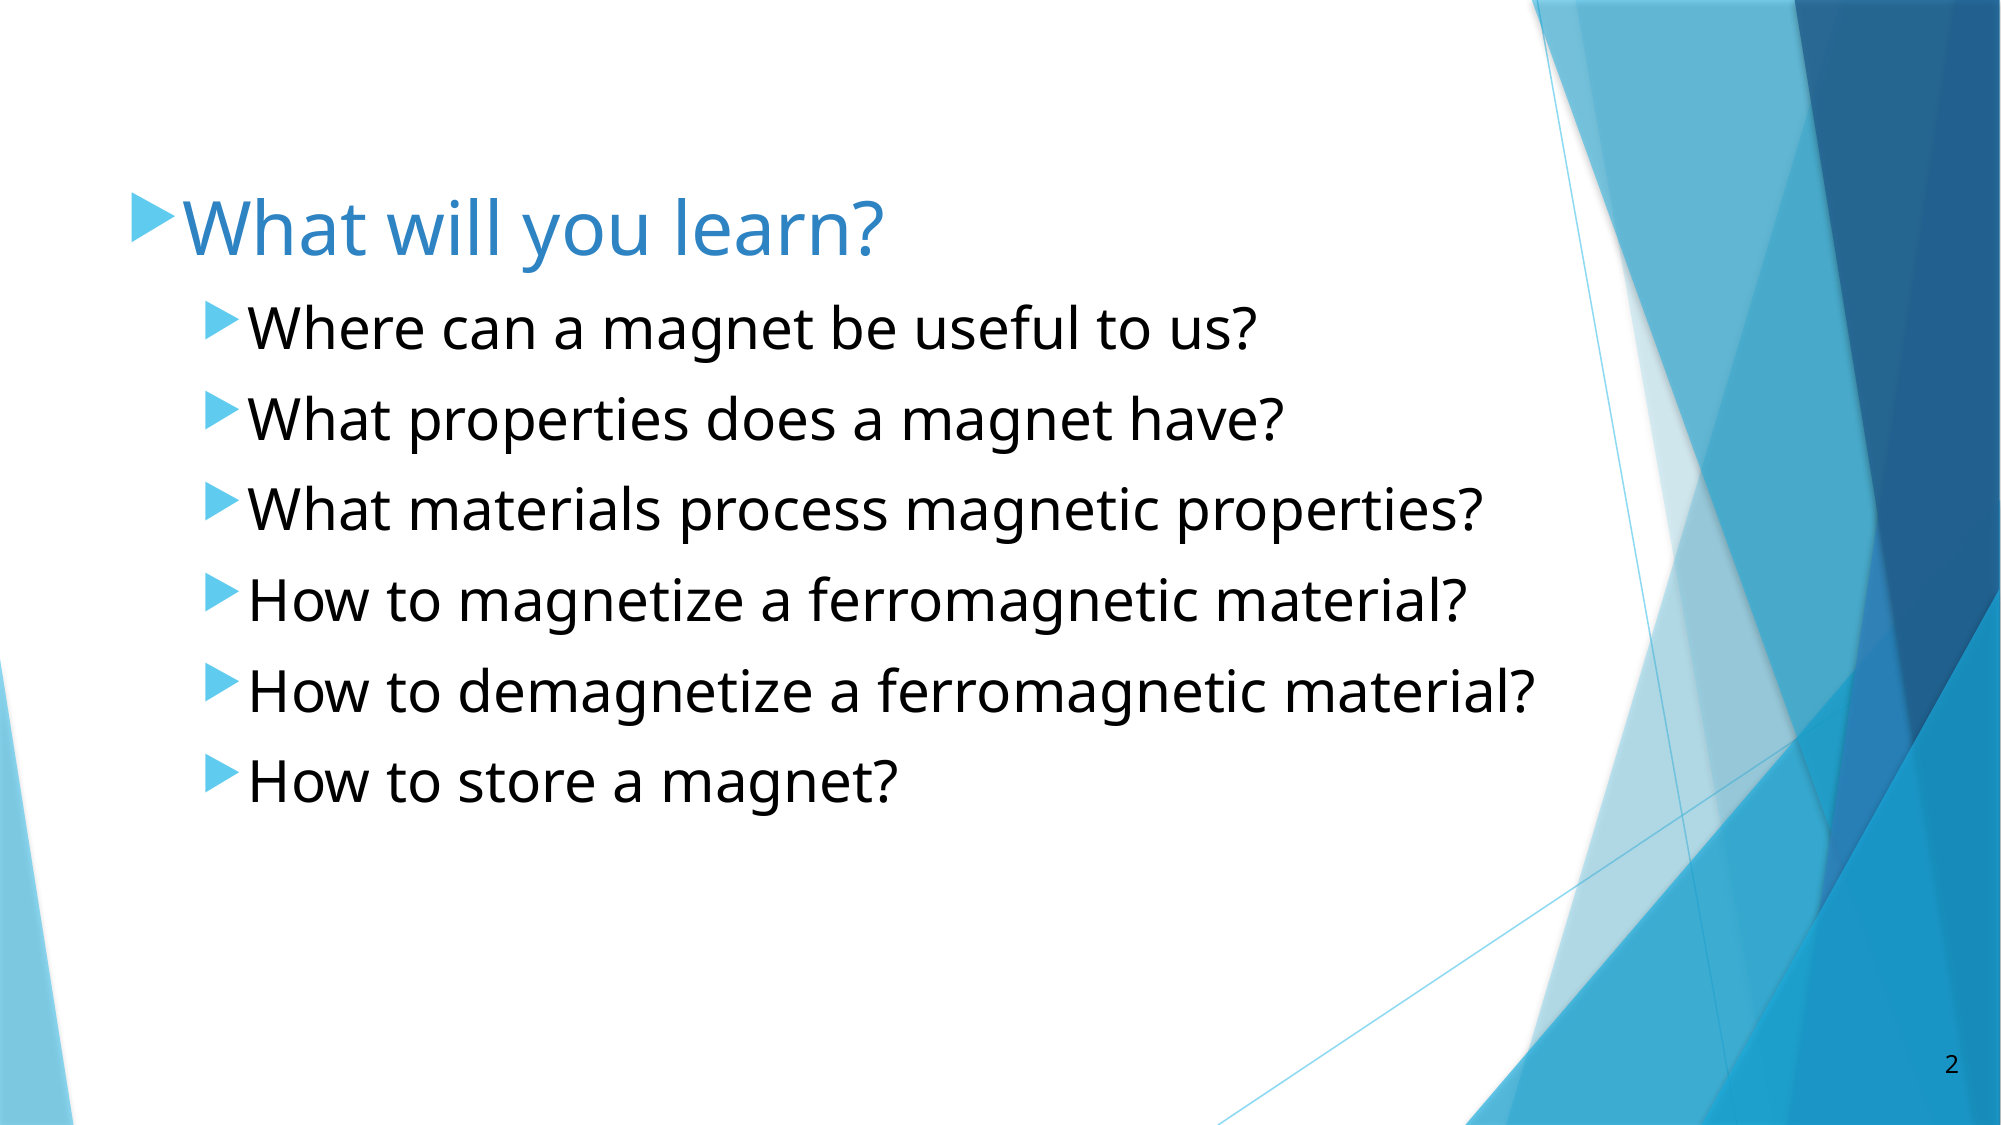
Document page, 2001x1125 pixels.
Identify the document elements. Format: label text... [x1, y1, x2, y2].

slide_number 2 [1862, 1035, 1975, 1096]
list What will you learn? Where can a magnet be useful to us? What properties does a magnet have? What materials process magnetic properties? How to magnetize a ferromagnetic material? How to demagnetize a ferromagnetic material? How to store a magnet? [111, 172, 1764, 974]
